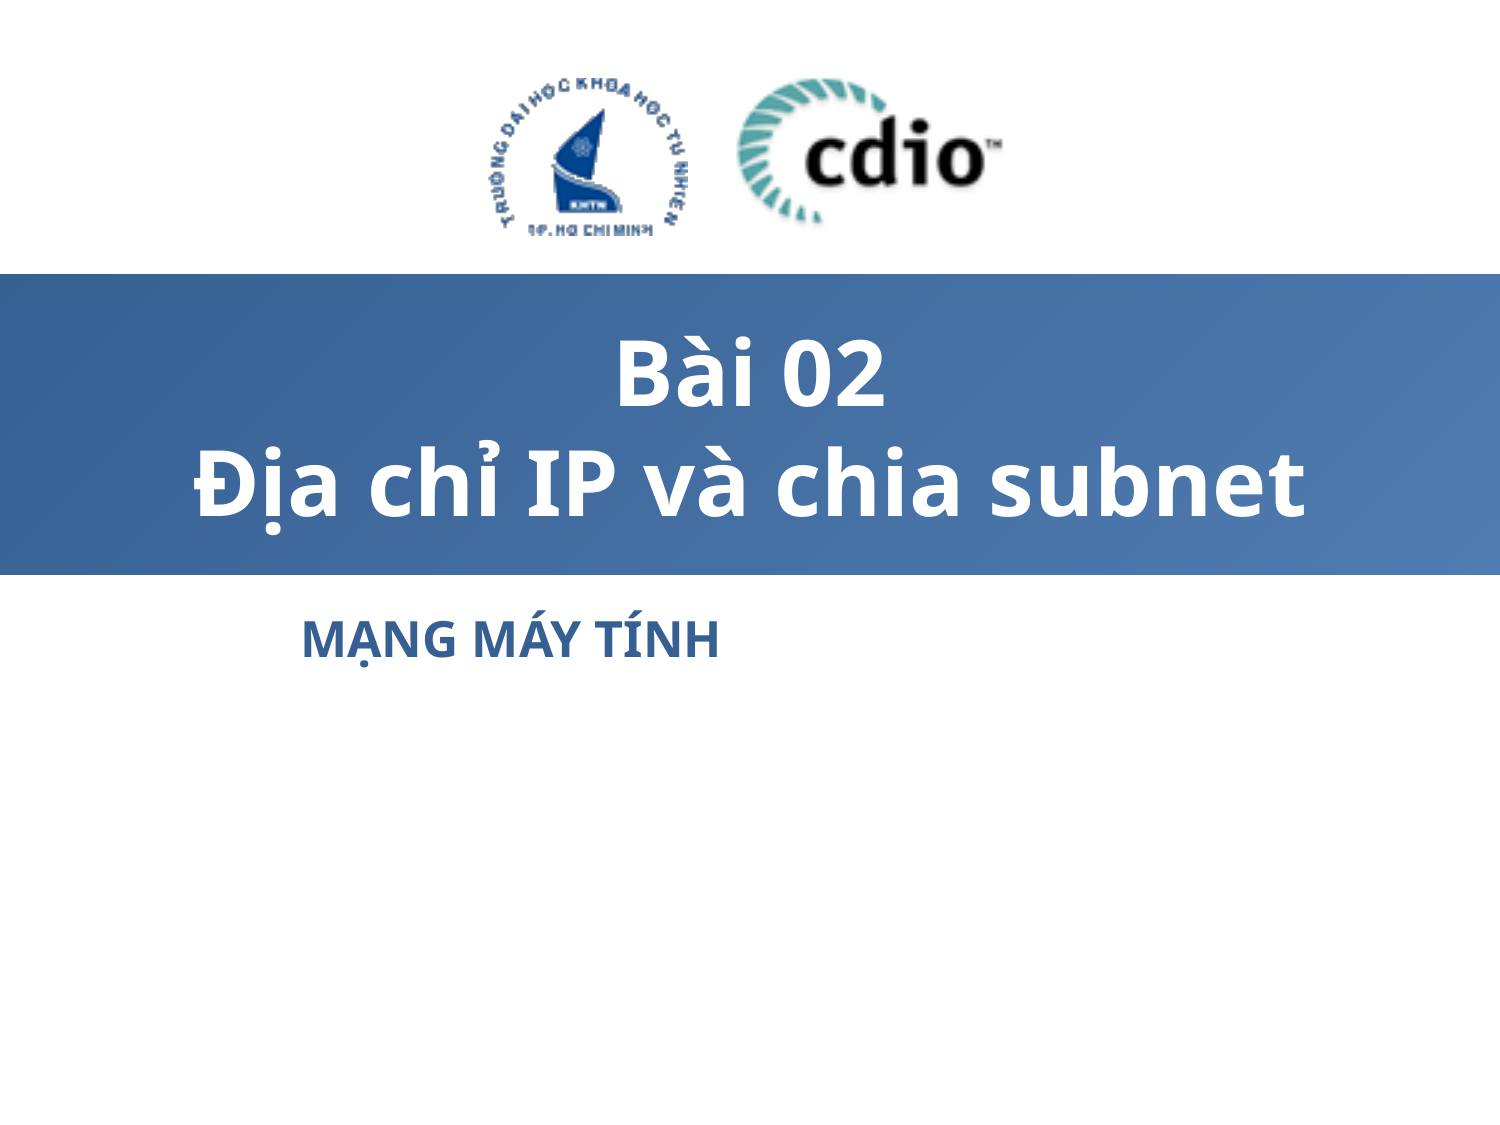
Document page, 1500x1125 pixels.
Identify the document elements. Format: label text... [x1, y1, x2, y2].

title Bài 02 Địa chỉ IP và chia subnet [112, 304, 1388, 546]
picture [735, 78, 1012, 236]
picture [487, 78, 688, 236]
subtitle MẠNG MÁY TÍNH [50, 600, 738, 750]
